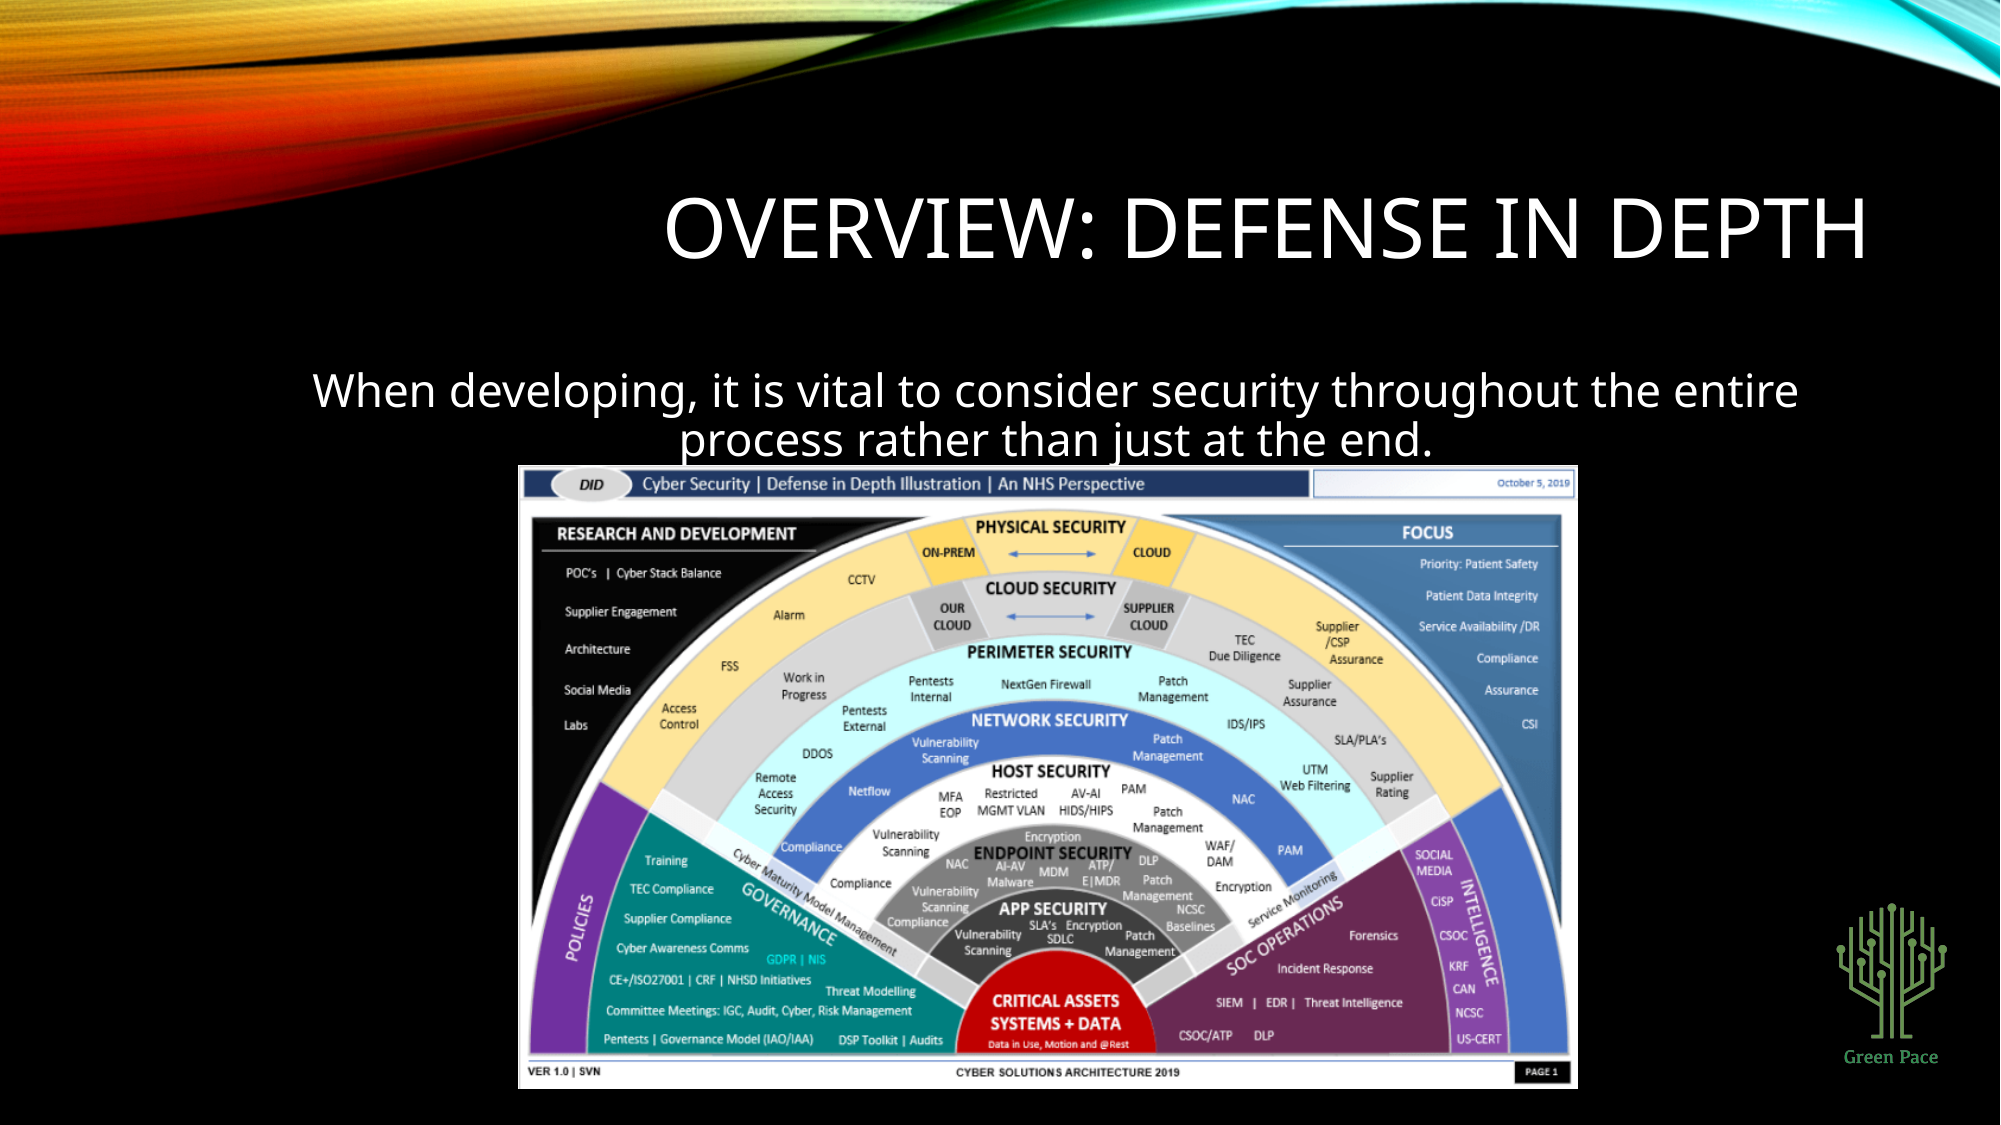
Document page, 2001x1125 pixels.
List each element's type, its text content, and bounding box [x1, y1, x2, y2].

title OVERVIEW: DEFENSE IN DEPTH [474, 125, 1888, 338]
picture [0, 0, 2000, 237]
picture [518, 465, 1578, 1089]
list When developing, it is vital to consider security throughout the entire process rather than just at the end. [112, 360, 1888, 1021]
picture [1817, 892, 1964, 1082]
